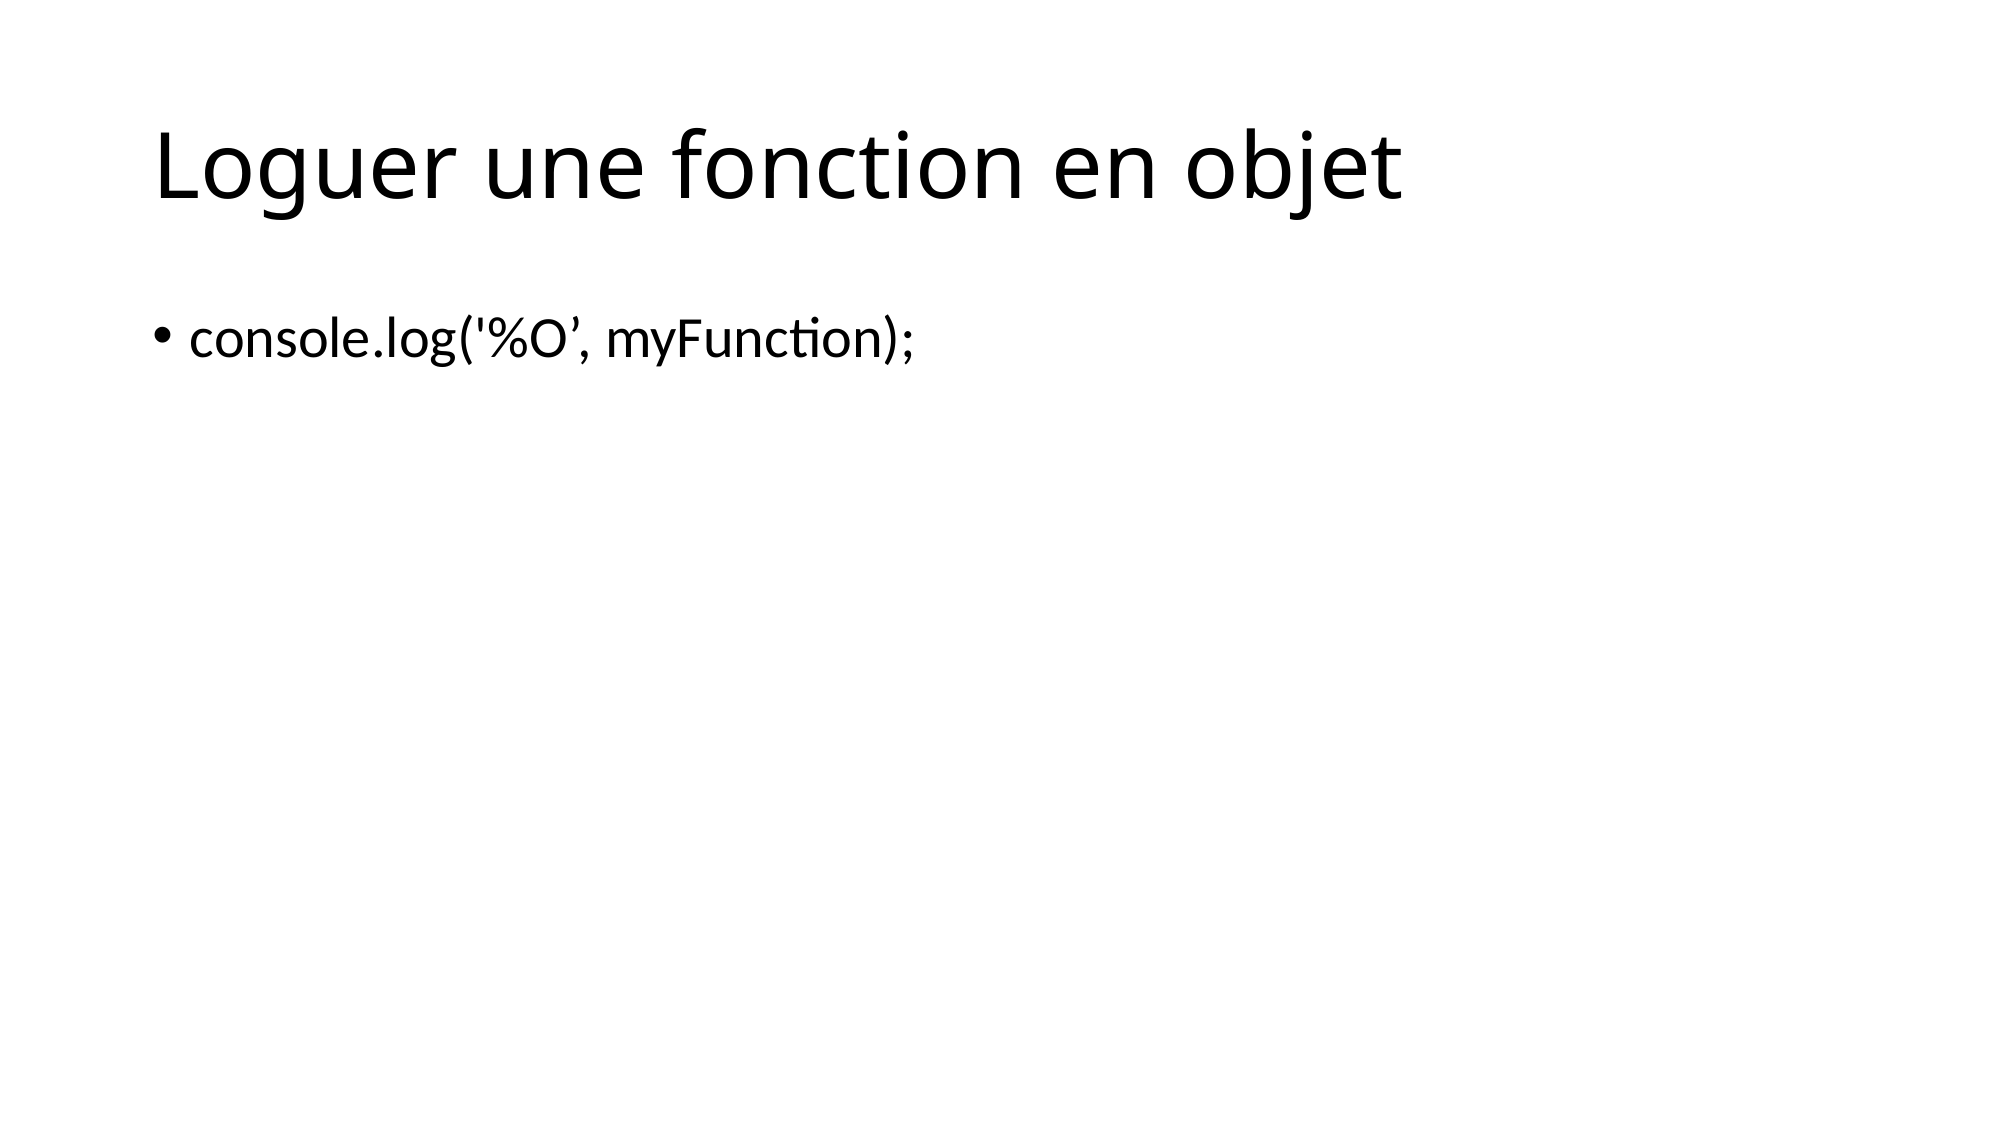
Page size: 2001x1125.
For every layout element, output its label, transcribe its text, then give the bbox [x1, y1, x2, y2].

title Loguer une fonction en objet [137, 59, 1863, 278]
list console.log('%O’, myFunction); [137, 299, 1863, 1014]
